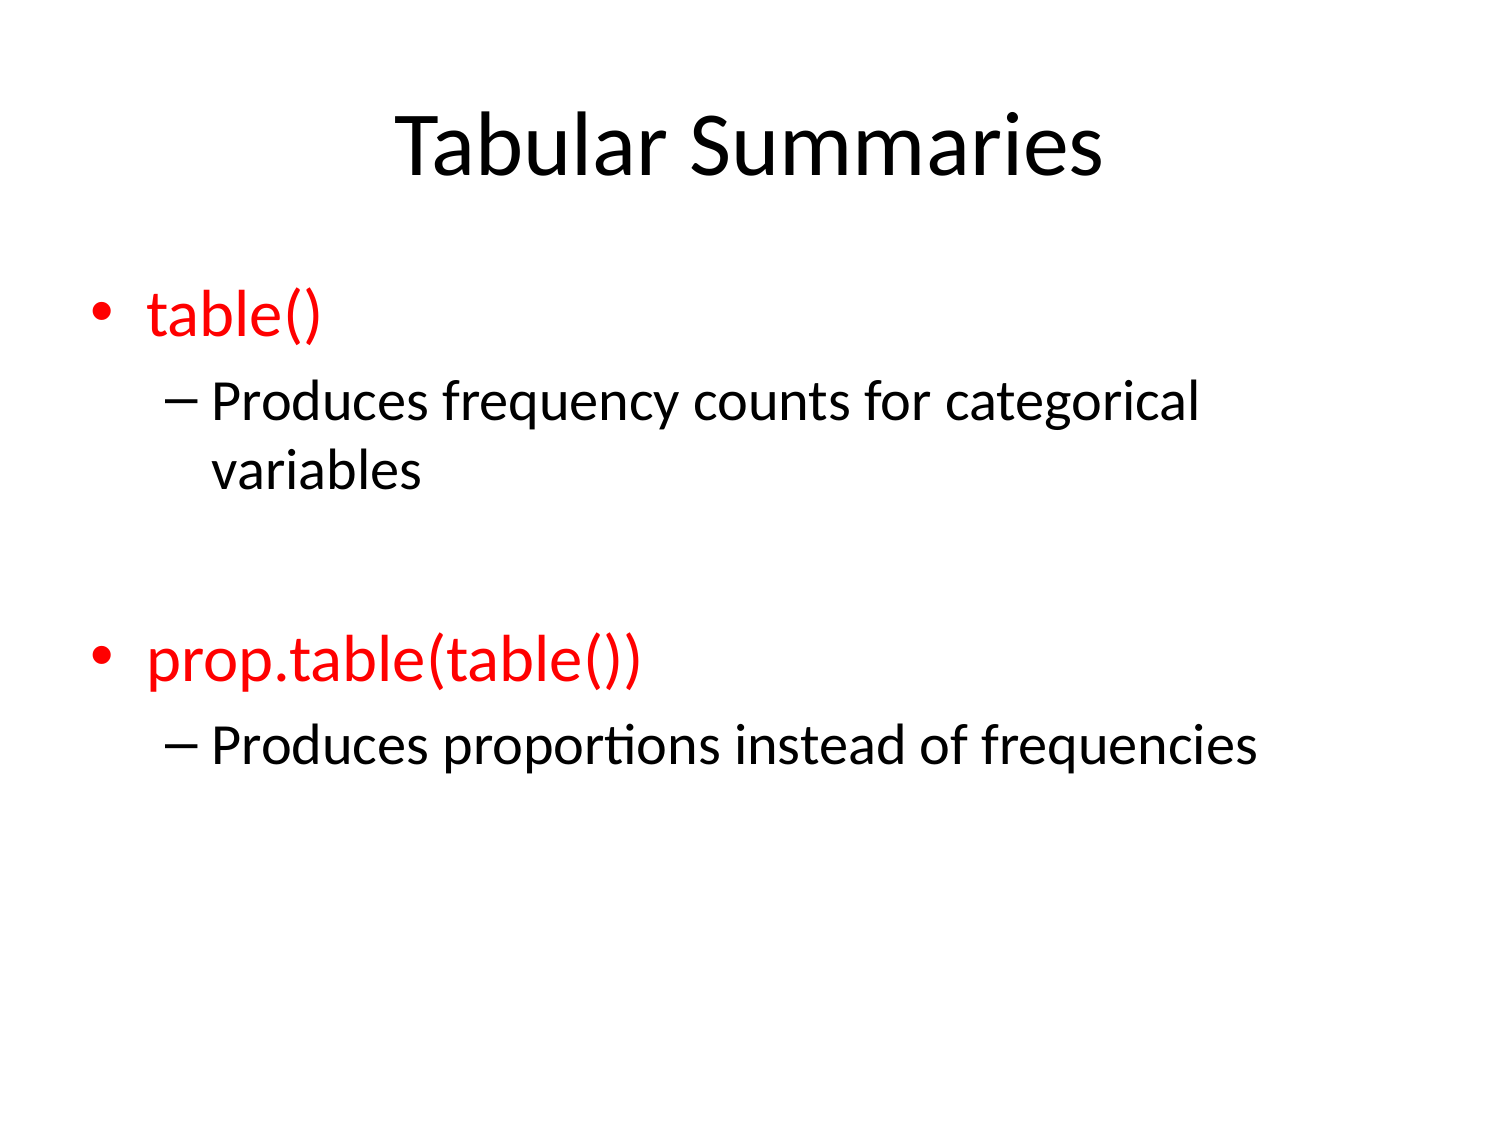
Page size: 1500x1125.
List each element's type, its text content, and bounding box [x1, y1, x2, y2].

list table() Produces frequency counts for categorical variables prop.table(table()) Produces proportions instead of frequencies [75, 262, 1425, 1005]
title Tabular Summaries [75, 45, 1425, 233]
